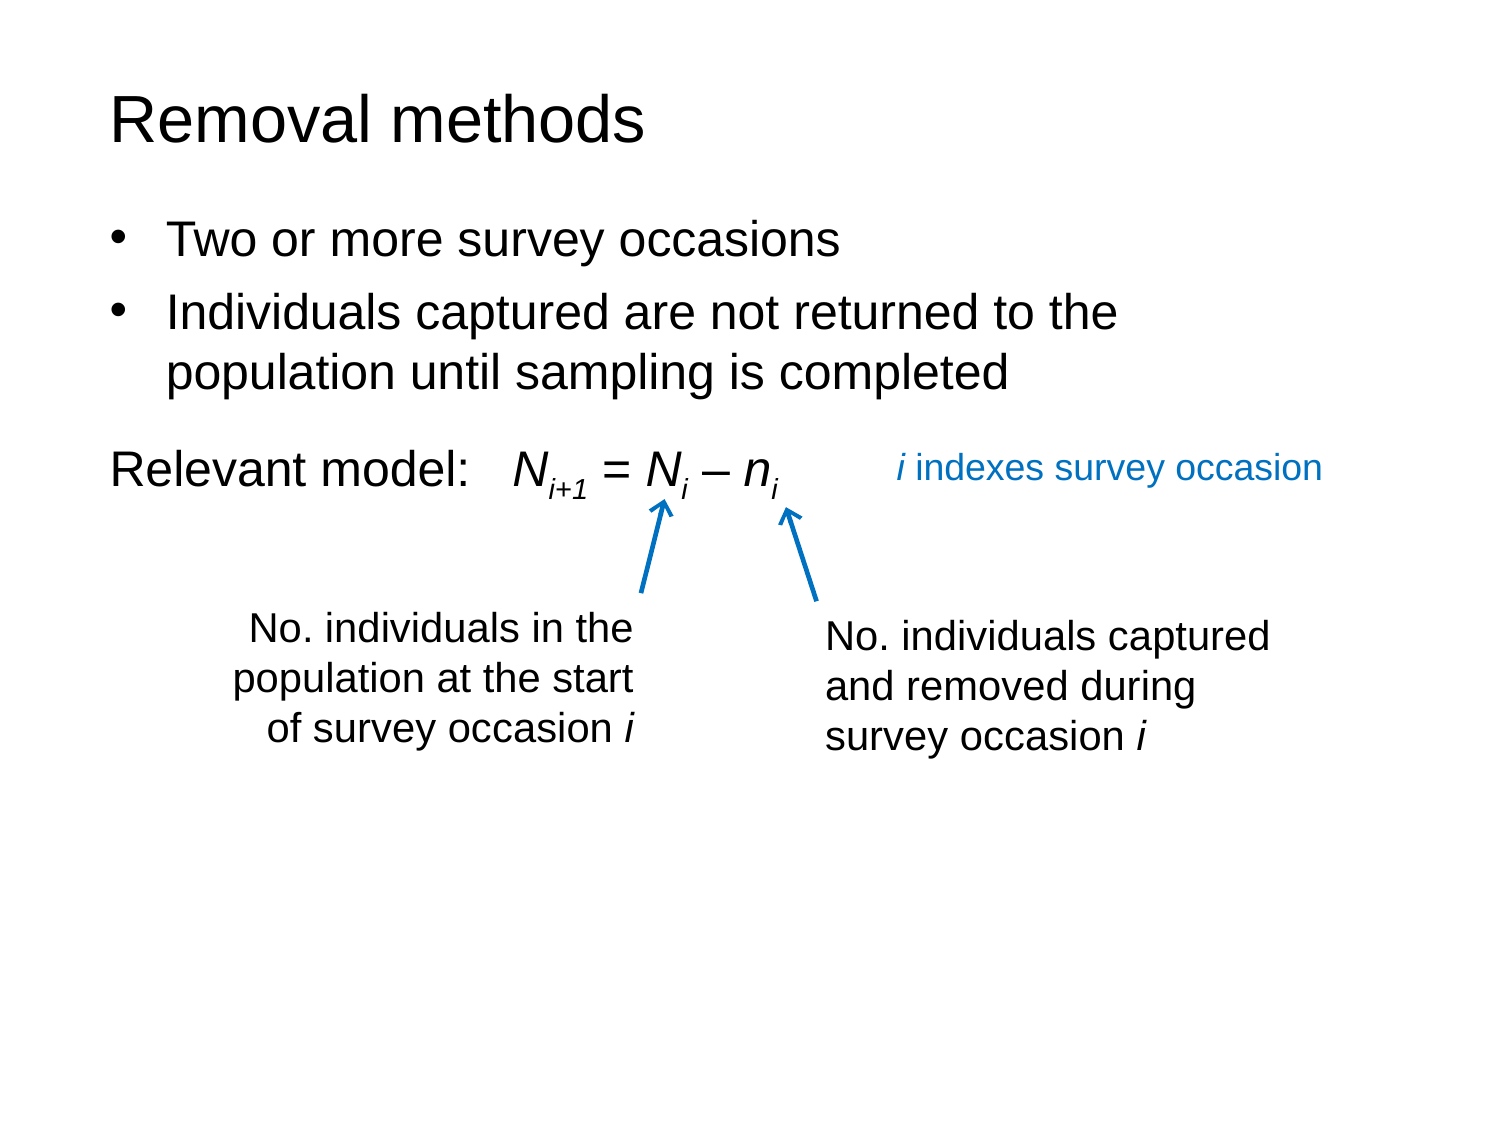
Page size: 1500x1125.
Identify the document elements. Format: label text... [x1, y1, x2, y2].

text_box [640, 499, 665, 594]
text_box No. individuals in the population at the start of survey occasion i [205, 593, 649, 758]
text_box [785, 507, 817, 602]
text_box No. individuals captured and removed during survey occasion i [810, 601, 1293, 767]
text_box Two or more survey occasions Individuals captured are not returned to the population until sampling is completed Relevant model: Ni+1 = Ni – ni [94, 199, 1363, 513]
text_box Removal methods [94, 68, 1363, 163]
text_box i indexes survey occasion [881, 435, 1338, 496]
